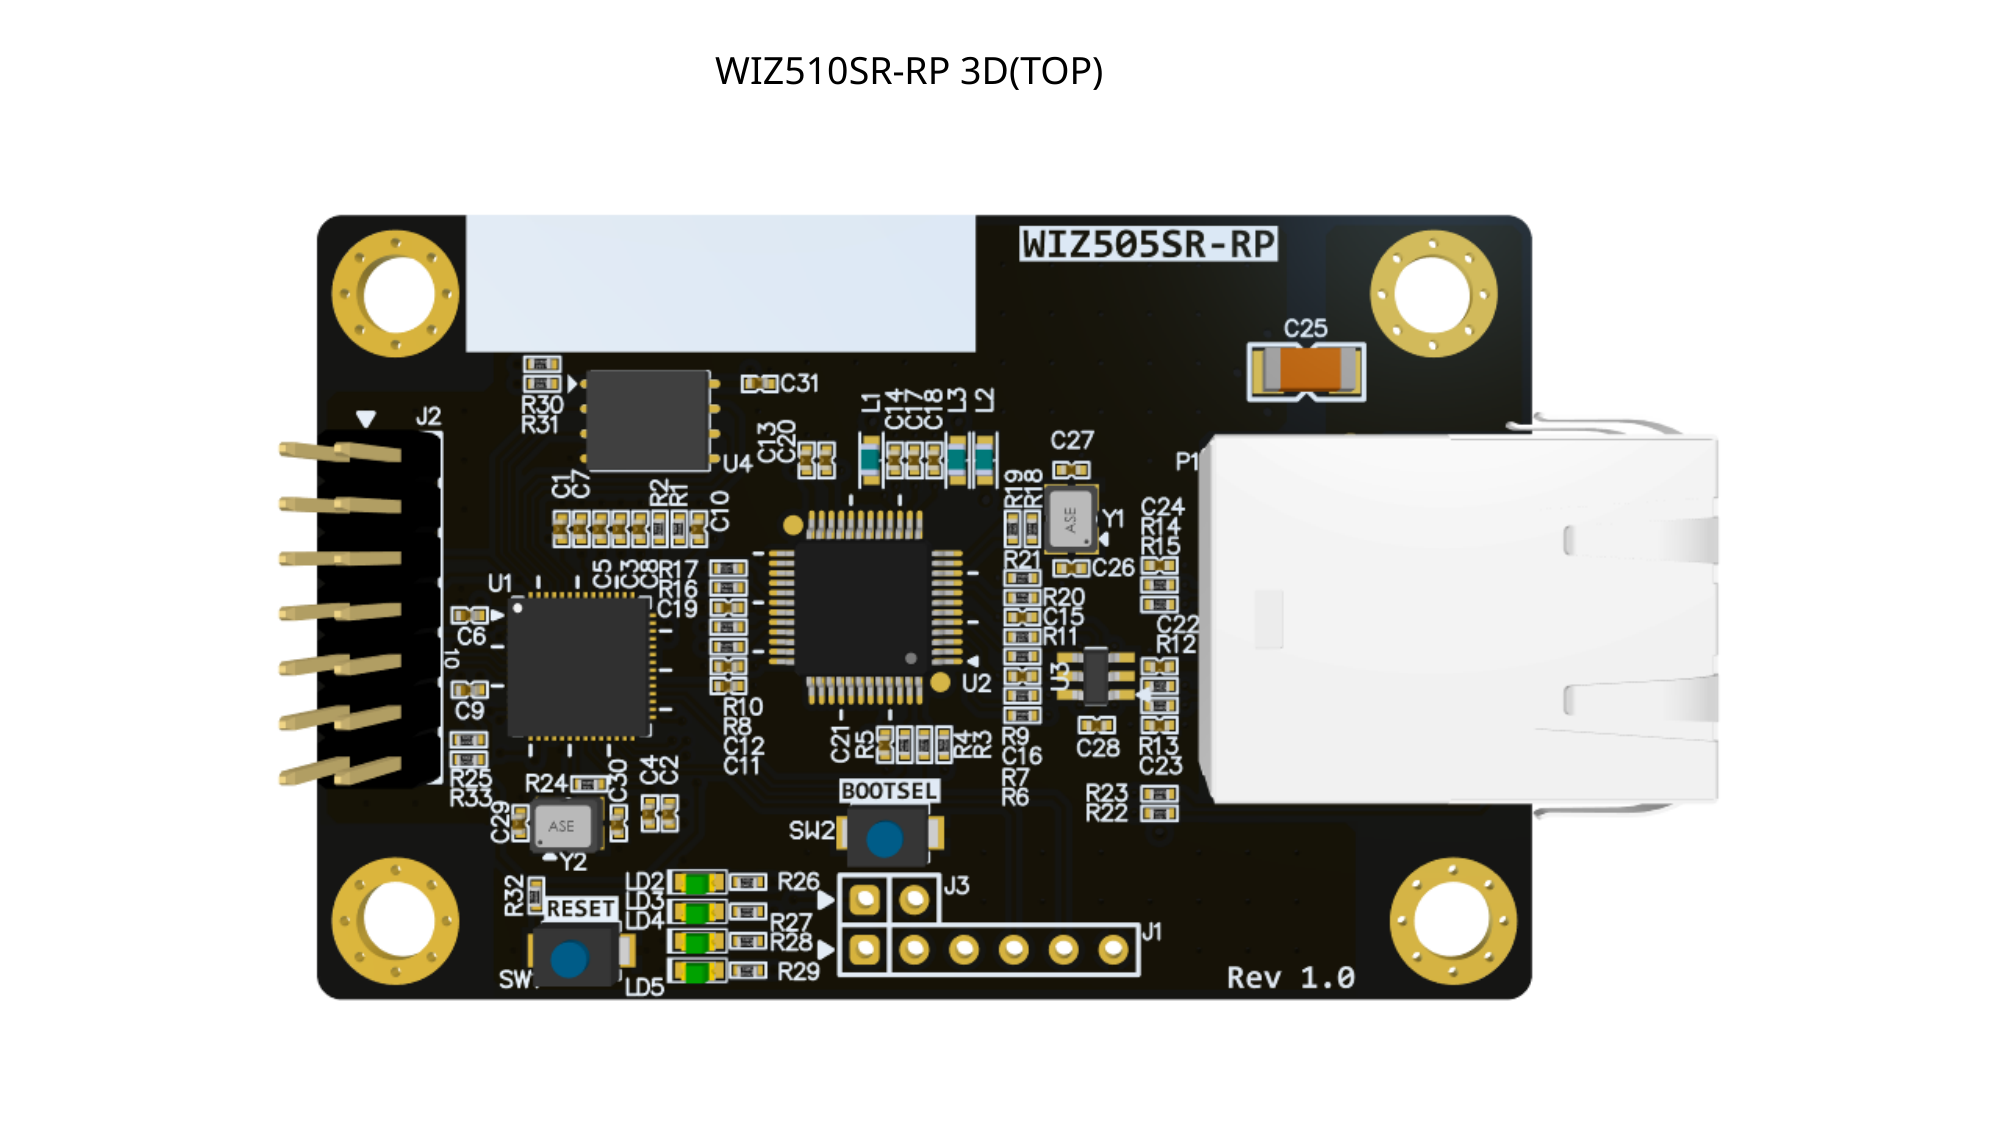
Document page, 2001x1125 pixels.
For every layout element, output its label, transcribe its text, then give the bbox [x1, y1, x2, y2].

text_box WIZ510SR-RP 3D(TOP) [700, 39, 1119, 100]
picture [261, 198, 1739, 1040]
